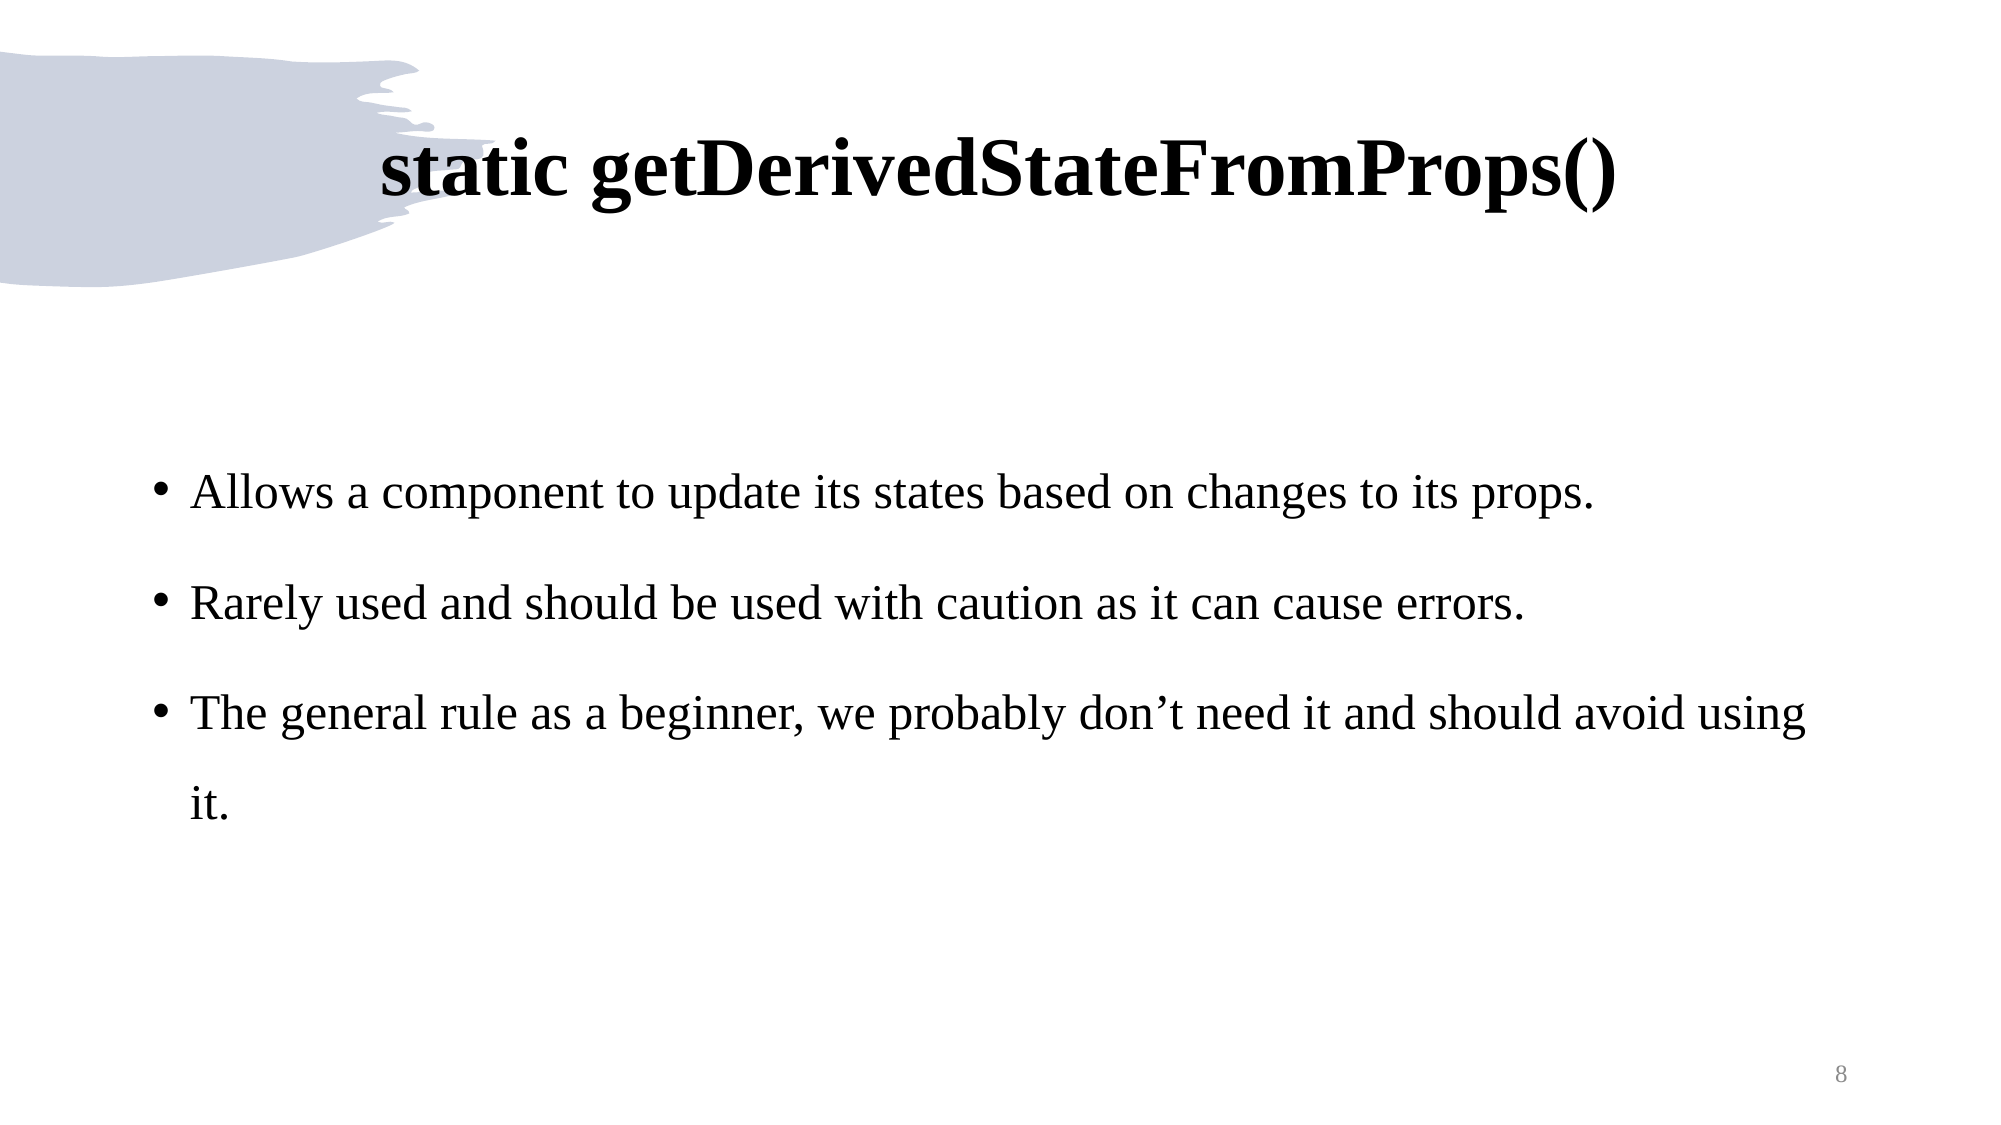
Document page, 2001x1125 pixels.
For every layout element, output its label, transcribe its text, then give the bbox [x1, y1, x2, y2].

title static getDerivedStateFromProps() [137, 59, 1863, 278]
slide_number 8 [1412, 1042, 1863, 1103]
list Allows a component to update its states based on changes to its props. Rarely used and should be used with caution as it can cause errors. The general rule as a beginner, we probably don’t need it and should avoid using it. [137, 329, 1863, 1013]
